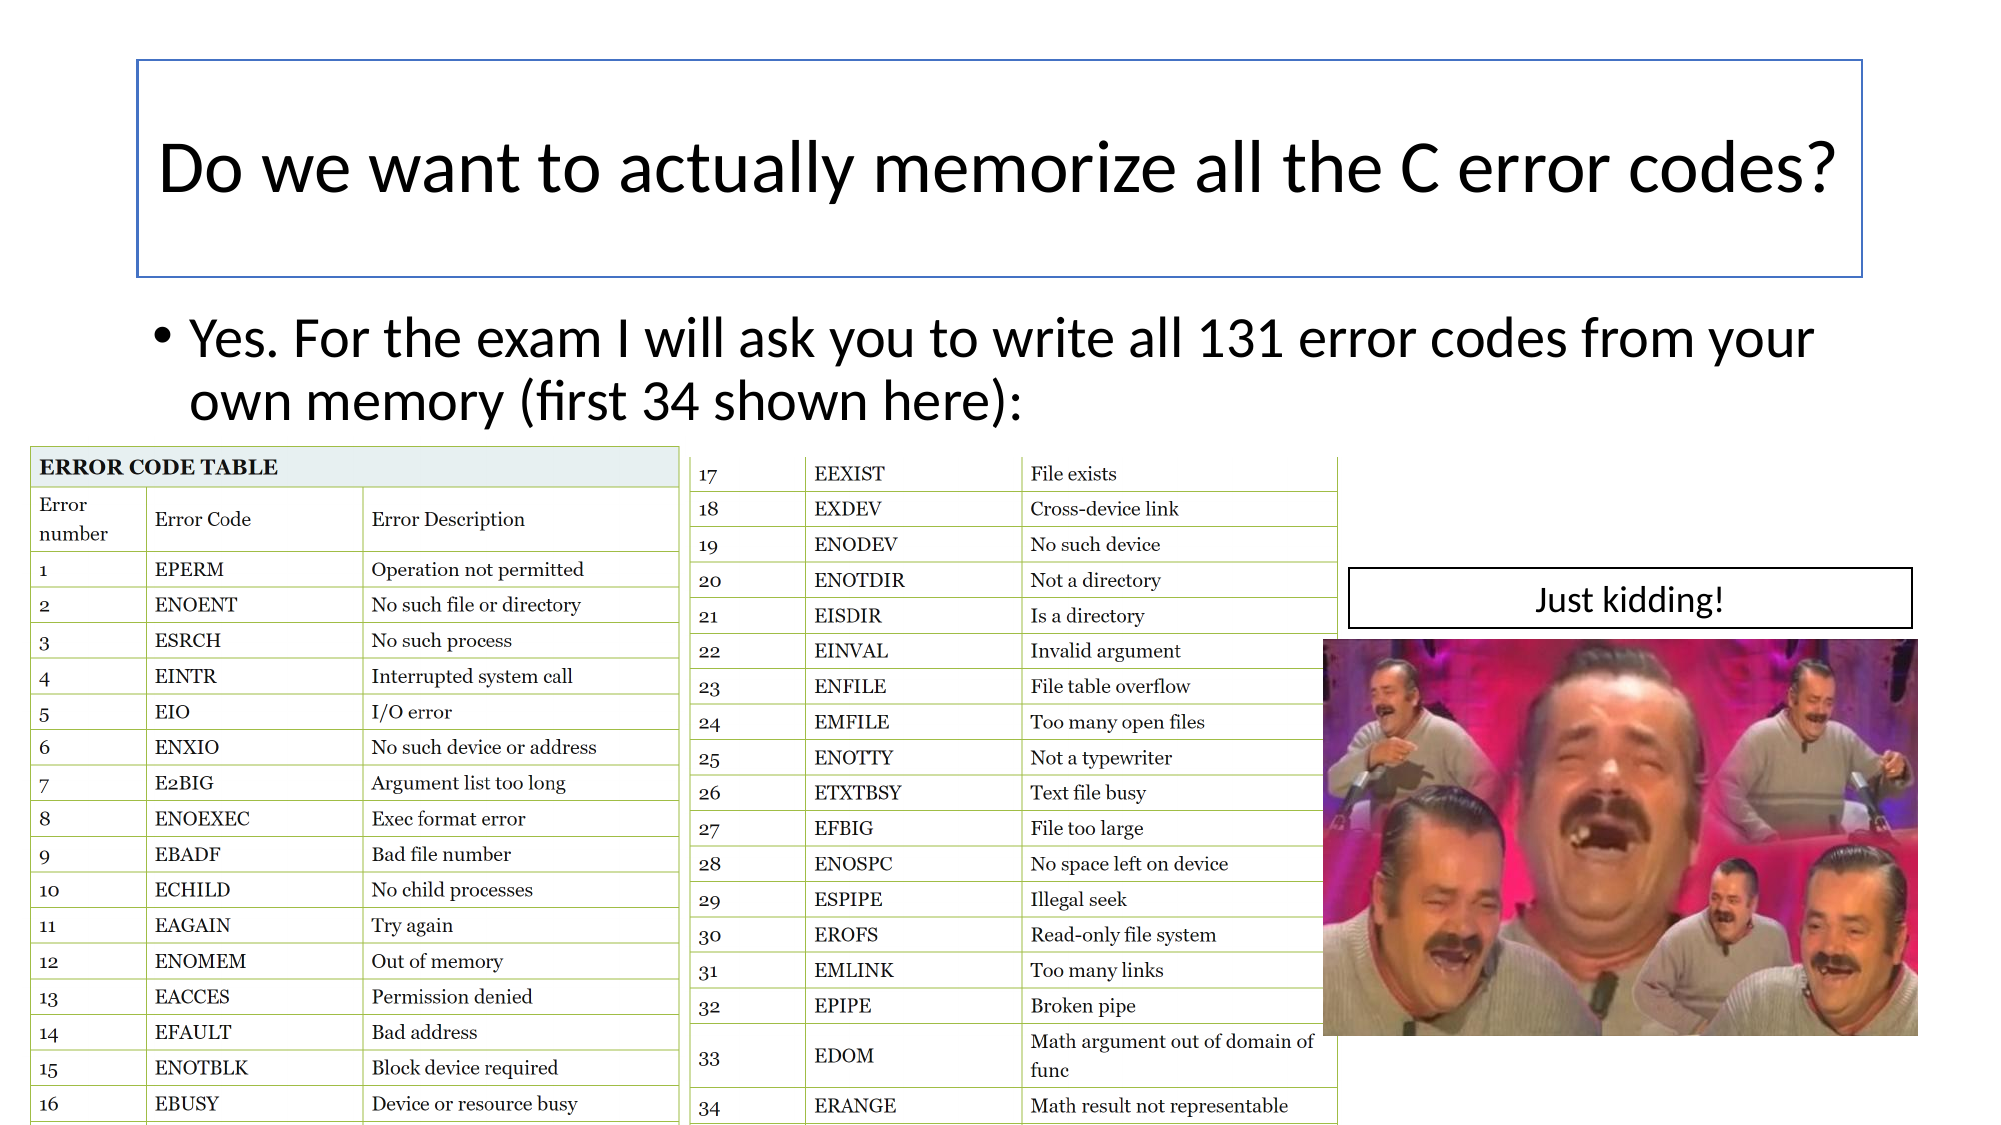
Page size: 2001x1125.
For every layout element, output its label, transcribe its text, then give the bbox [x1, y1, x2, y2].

title Do we want to actually memorize all the C error codes? [136, 59, 1863, 278]
picture [22, 436, 1918, 1125]
text_box Just kidding! [1348, 567, 1913, 629]
list Yes. For the exam I will ask you to write all 131 error codes from your own memory (first 34 shown here): [137, 299, 1863, 639]
